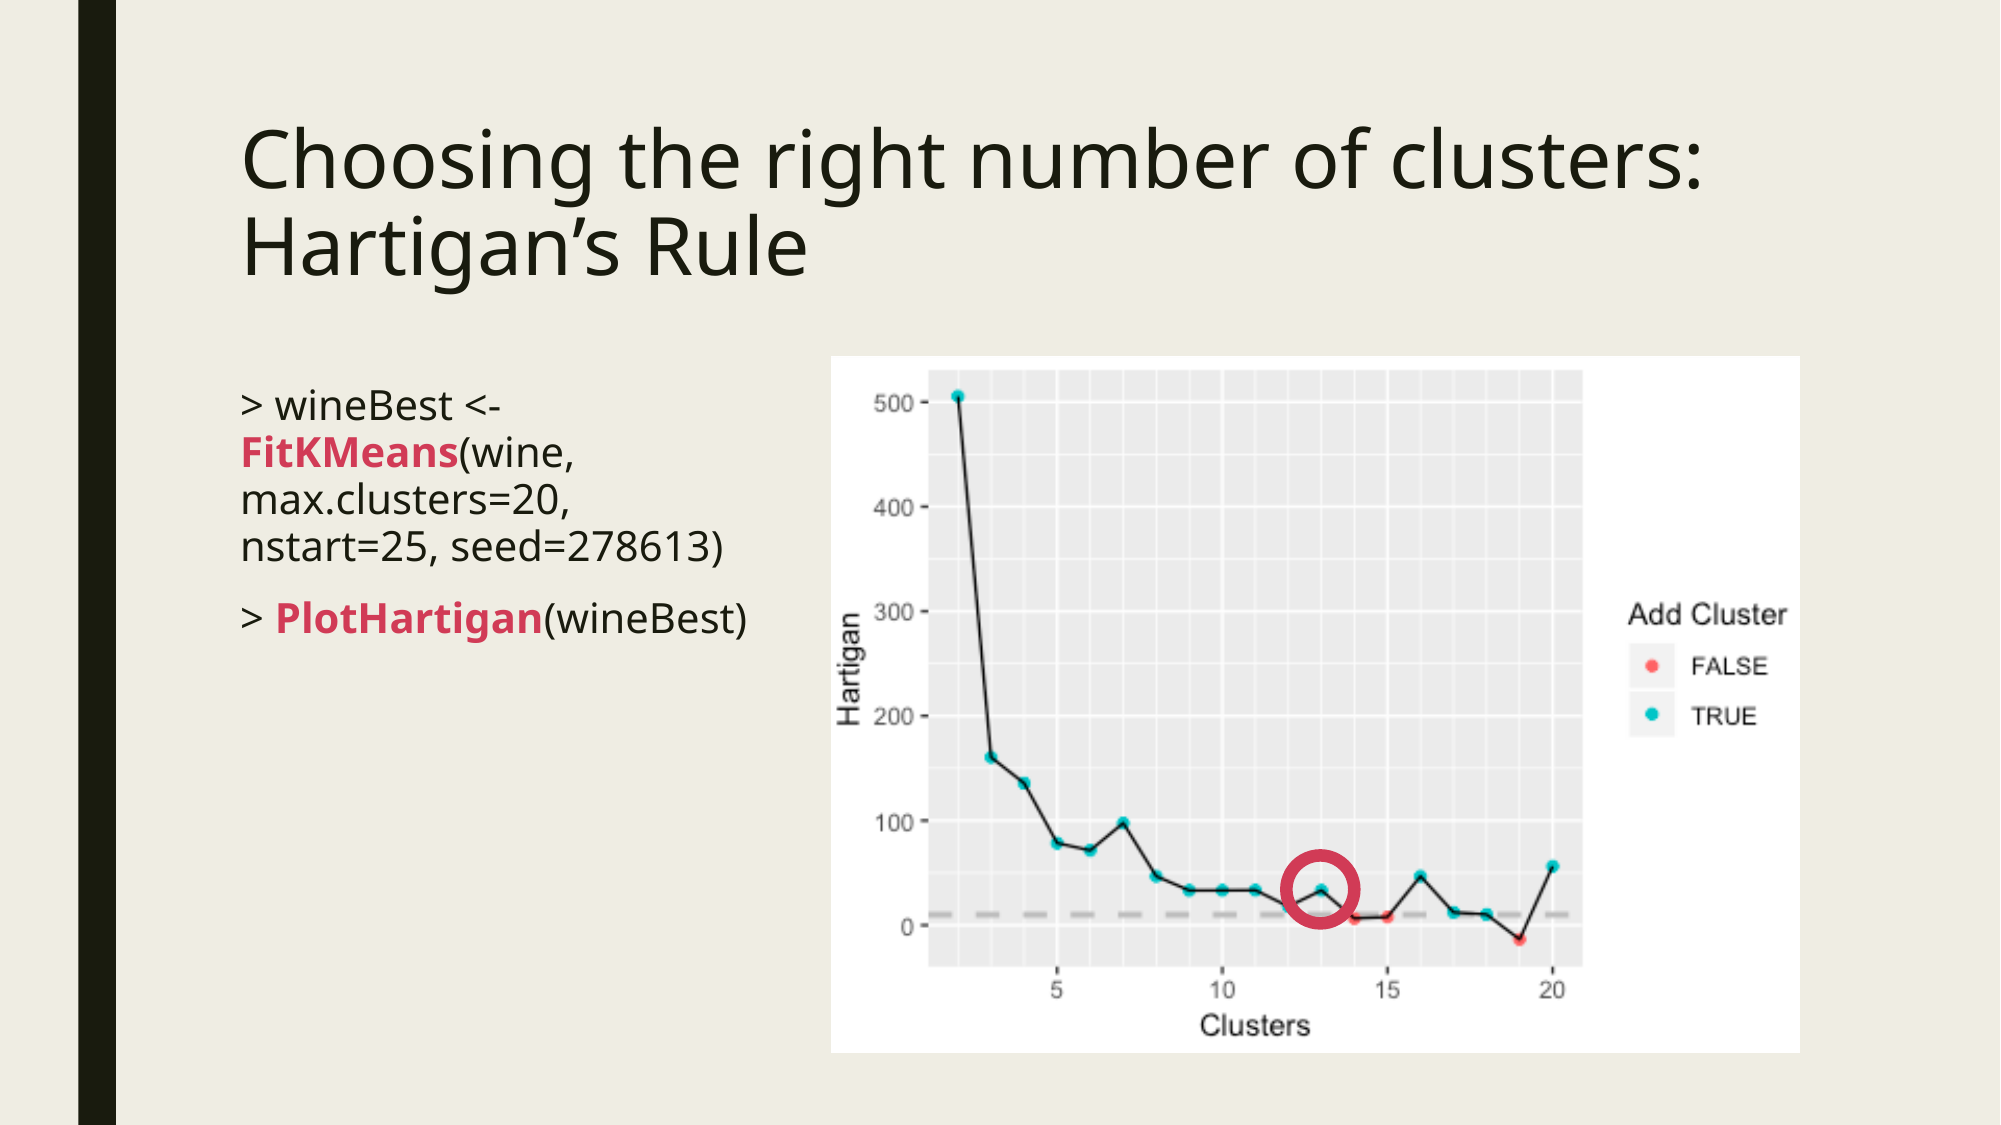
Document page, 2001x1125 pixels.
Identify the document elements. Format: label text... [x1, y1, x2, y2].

picture [831, 356, 1800, 1053]
title Choosing the right number of clusters: Hartigan’s Rule [225, 112, 1800, 357]
list > wineBest <- FitKMeans(wine, max.clusters=20, nstart=25, seed=278613) > PlotHartigan(wineBest) [225, 375, 774, 1086]
